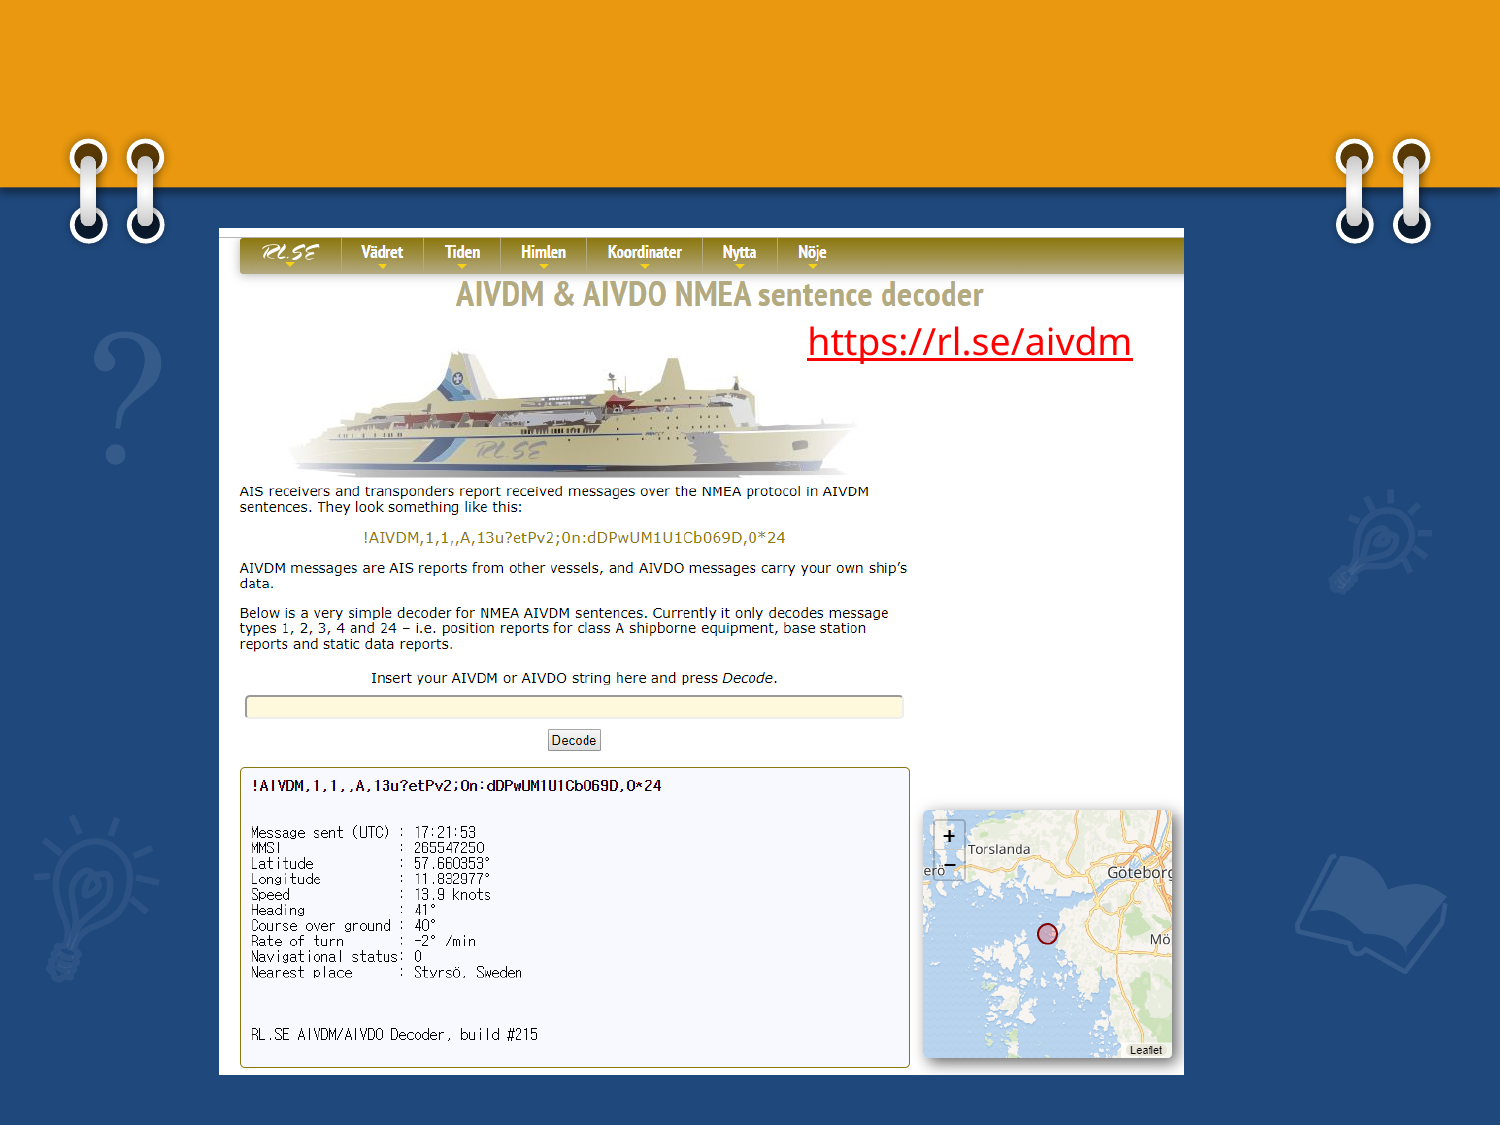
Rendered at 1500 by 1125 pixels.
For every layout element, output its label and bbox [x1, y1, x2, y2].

list [219, 228, 1184, 1075]
